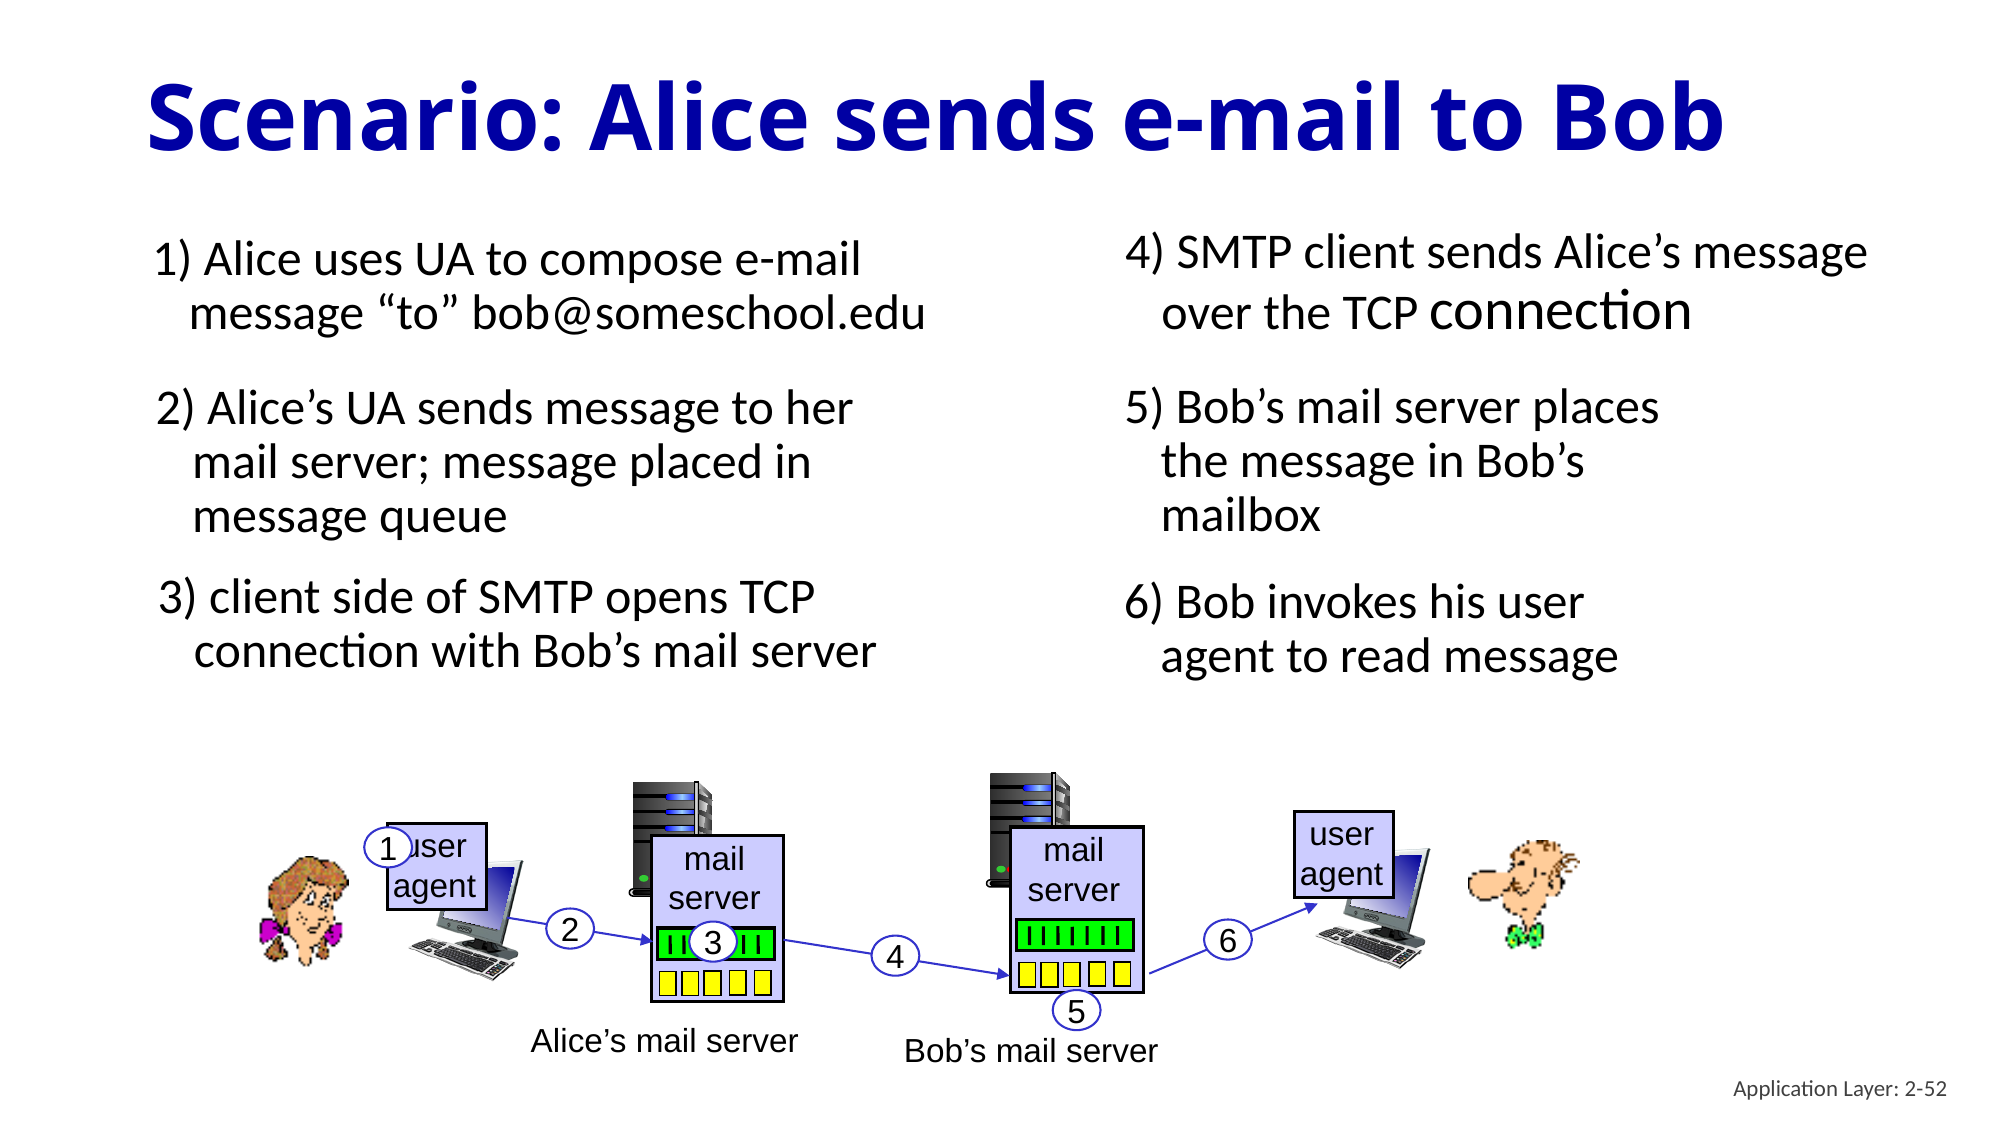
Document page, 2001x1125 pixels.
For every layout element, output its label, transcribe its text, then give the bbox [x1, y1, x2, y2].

picture [256, 856, 349, 971]
text_box 6) Bob invokes his user agent to read message [1087, 567, 1713, 704]
text_box 6 [1204, 919, 1252, 960]
text_box 2 [546, 908, 595, 949]
title Scenario: Alice sends e-mail to Bob [131, 47, 1856, 195]
text_box Bob’s mail server [889, 1022, 1287, 1077]
text_box 3) client side of SMTP opens TCP connection with Bob’s mail server [121, 563, 1016, 742]
slide_number Application Layer: 2-52 [1512, 1056, 1963, 1117]
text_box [1010, 820, 1144, 993]
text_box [986, 773, 1071, 887]
text_box 2) Alice’s UA sends message to her mail server; message placed in message queue [119, 373, 952, 555]
text_box 5) Bob’s mail server places the message in Bob’s mailbox [1088, 373, 1714, 510]
text_box 4 [871, 935, 920, 976]
picture [1468, 840, 1580, 955]
text_box Alice’s mail server [515, 1011, 927, 1067]
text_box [629, 782, 714, 897]
text_box [594, 931, 651, 946]
text_box 1) Alice uses UA to compose e-mail message “to” bob@someschool.edu [116, 224, 948, 415]
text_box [1284, 805, 1435, 978]
text_box [919, 961, 1010, 980]
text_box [651, 829, 784, 1002]
text_box 5 [1052, 993, 1101, 1022]
text_box 1 [364, 829, 377, 866]
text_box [377, 817, 528, 990]
text_box 4) SMTP client sends Alice’s message over the TCP connection [1088, 218, 1921, 374]
